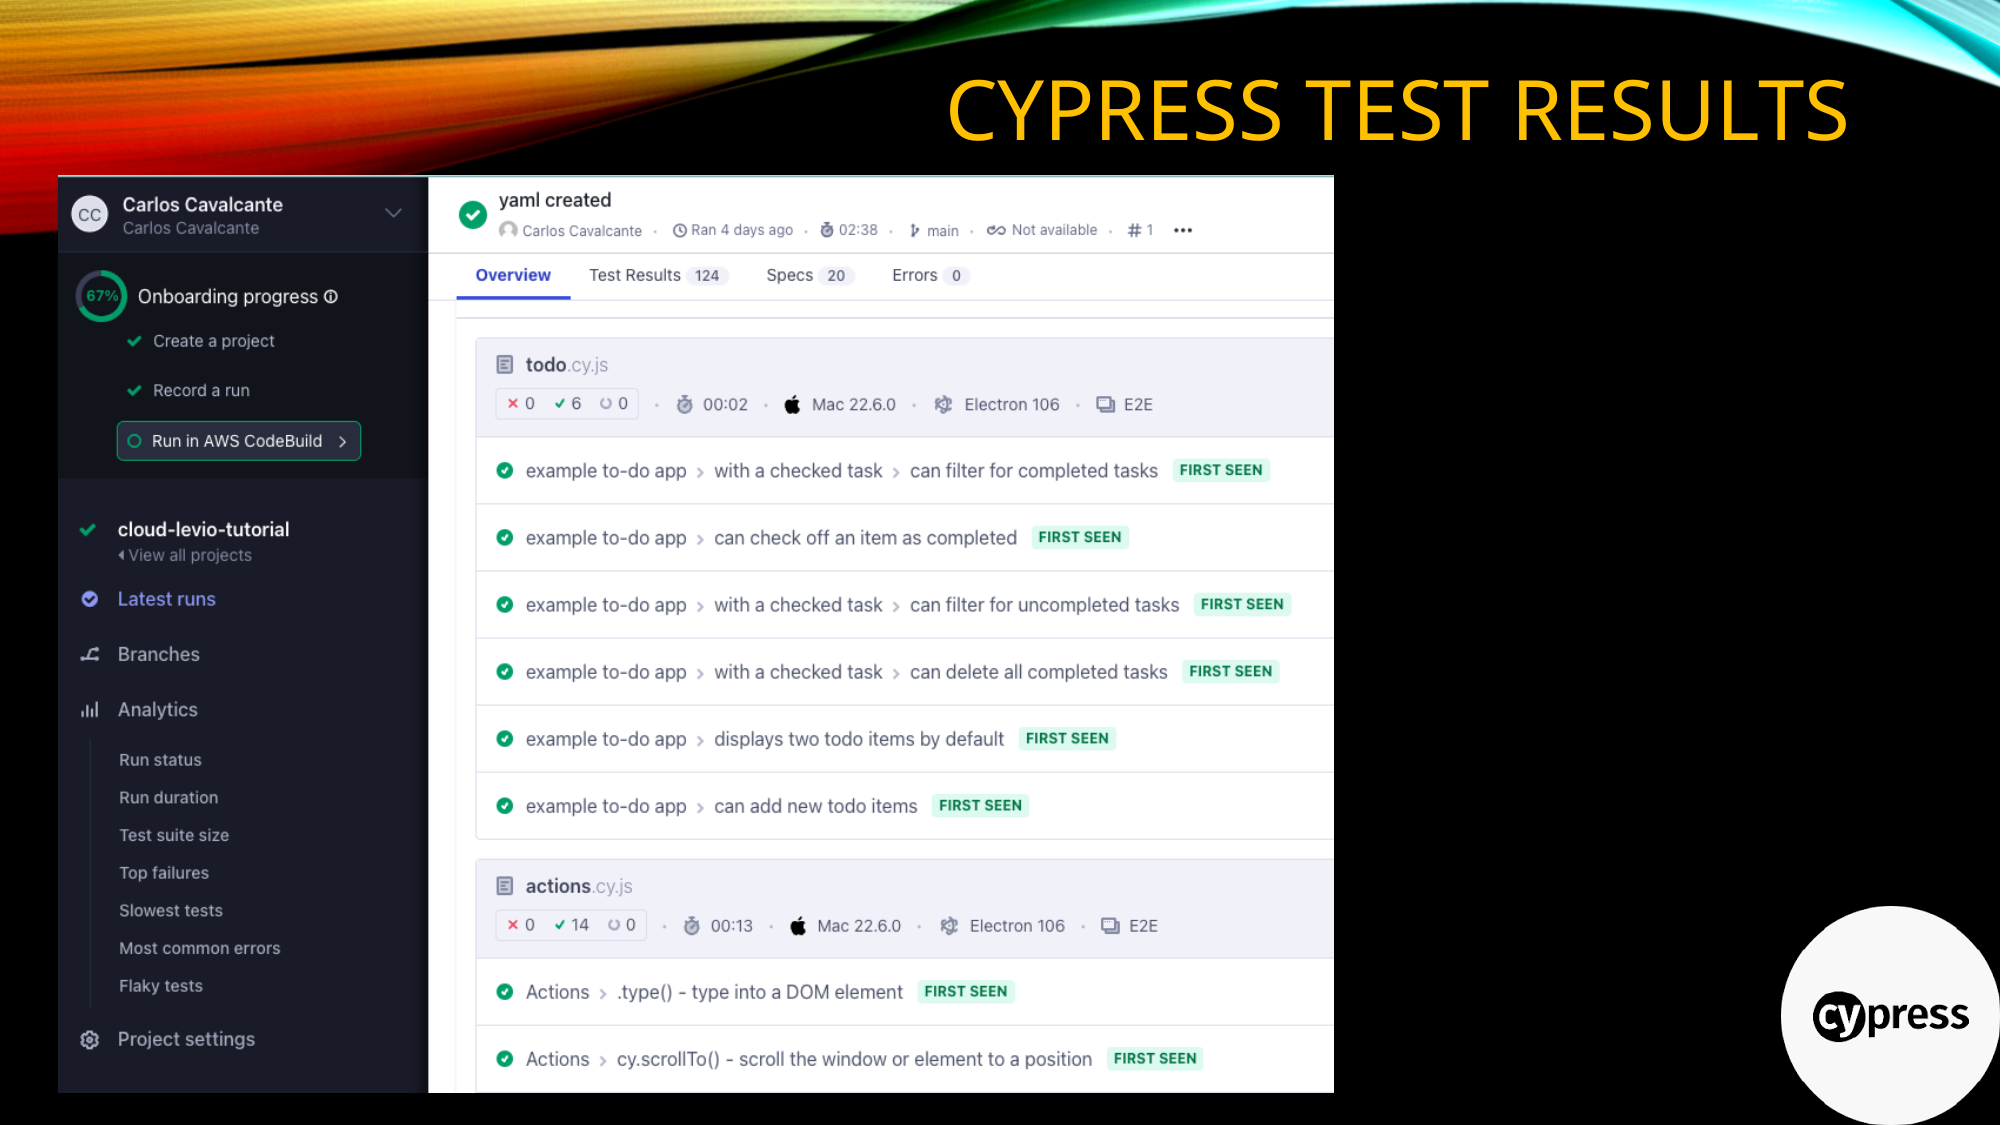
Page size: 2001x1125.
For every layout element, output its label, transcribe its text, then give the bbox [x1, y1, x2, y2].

picture [1781, 906, 2000, 1125]
picture [0, 0, 2000, 1093]
title Cypress test results [474, 37, 1888, 190]
